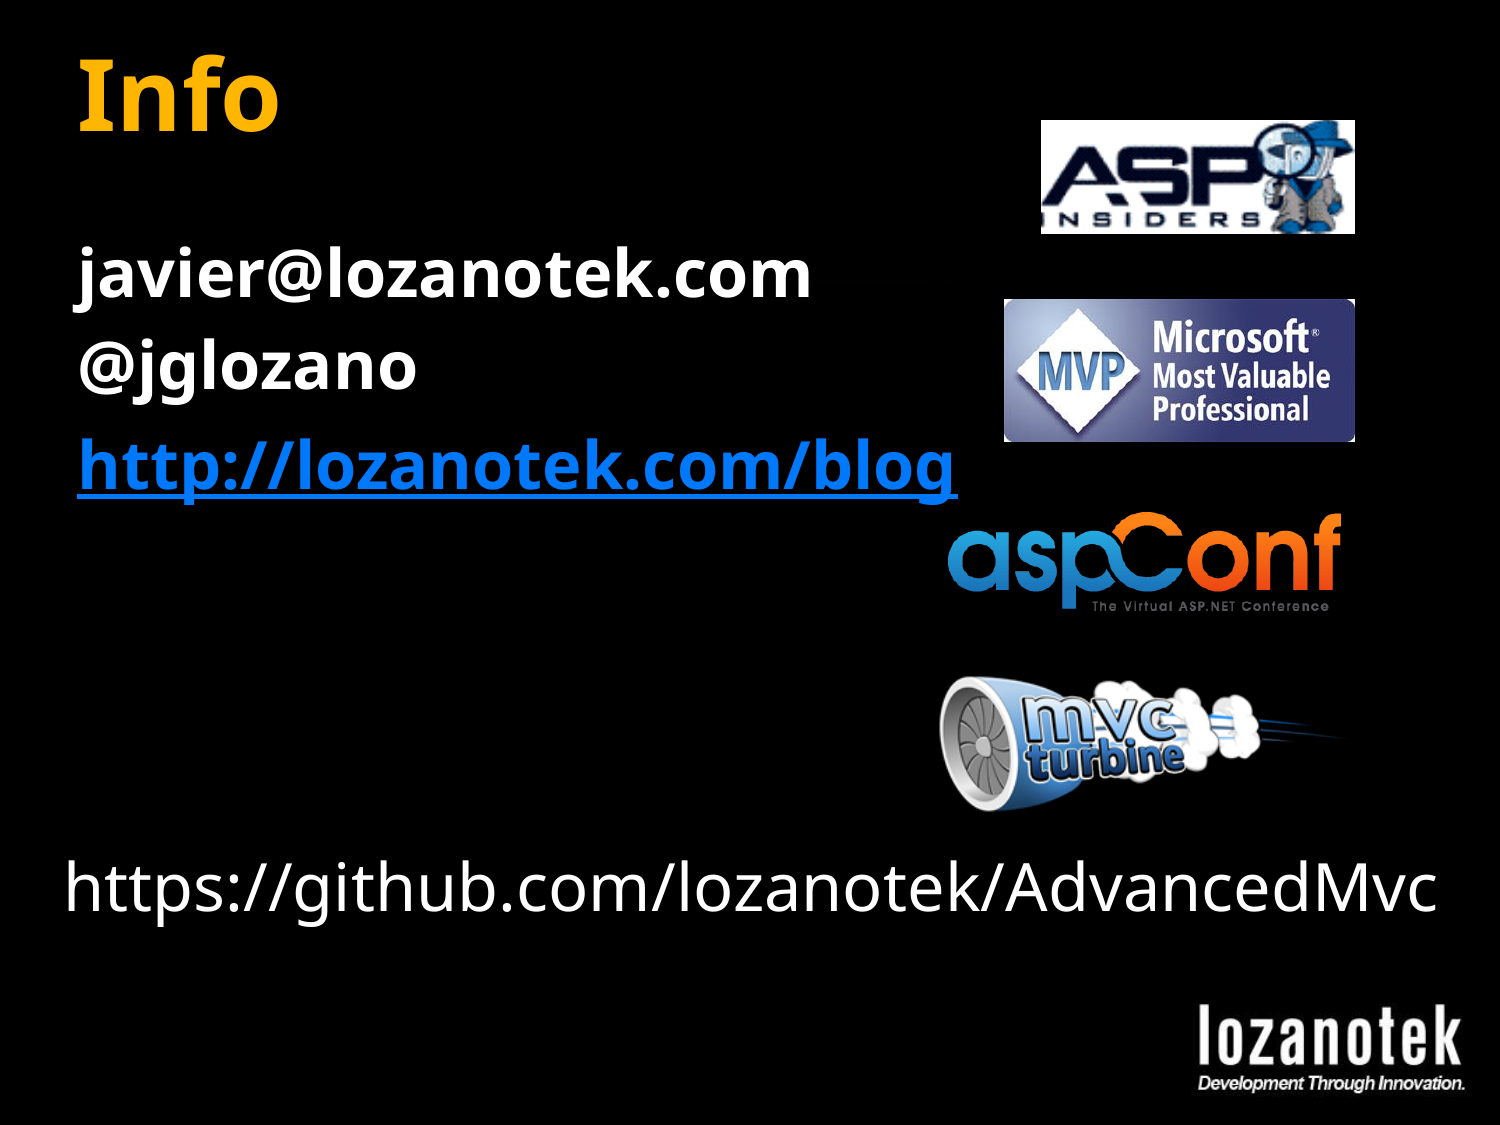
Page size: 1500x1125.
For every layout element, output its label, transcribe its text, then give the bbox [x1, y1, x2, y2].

text_box https://github.com/lozanotek/AdvancedMvc [48, 849, 1456, 933]
list javier@lozanotek.com @jglozano http://lozanotek.com/blog [62, 232, 1443, 516]
picture [0, 0, 1500, 1125]
title Info [62, 37, 1438, 162]
